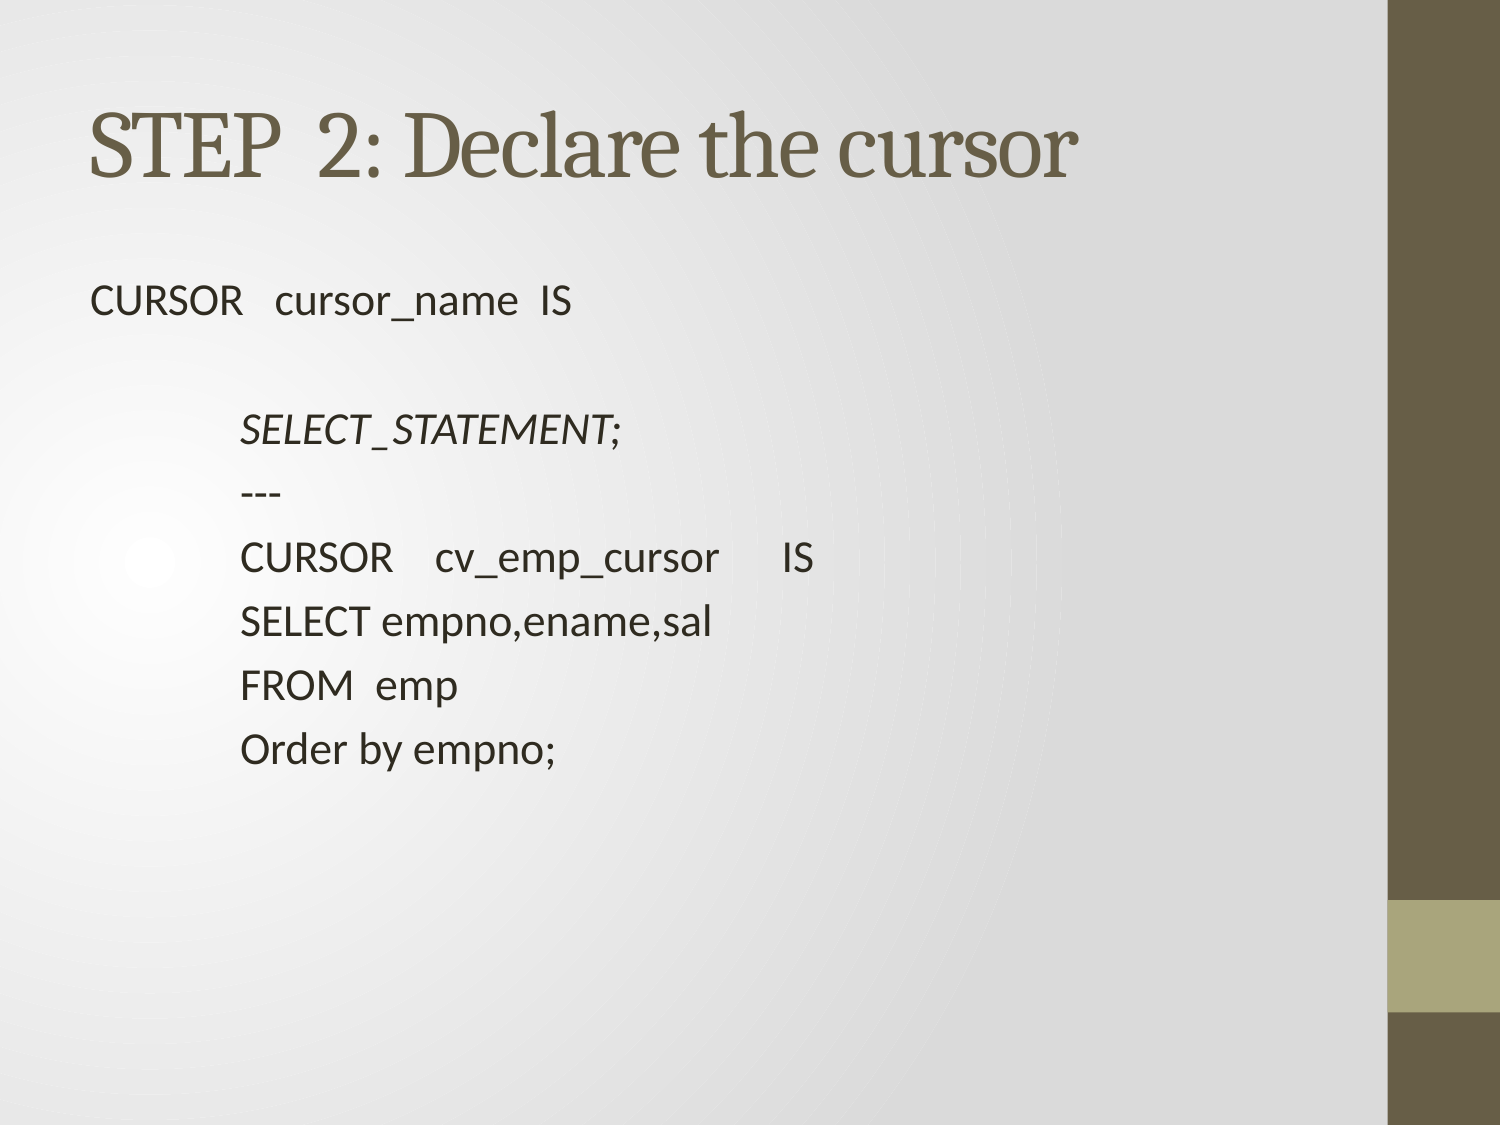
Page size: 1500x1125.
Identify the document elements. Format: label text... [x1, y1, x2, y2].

list CURSOR cursor_name IS SELECT_STATEMENT; --- CURSOR cv_emp_cursor IS SELECT empno,ename,sal FROM emp Order by empno; [75, 262, 1325, 1050]
title STEP 2: Declare the cursor [75, 45, 1325, 233]
